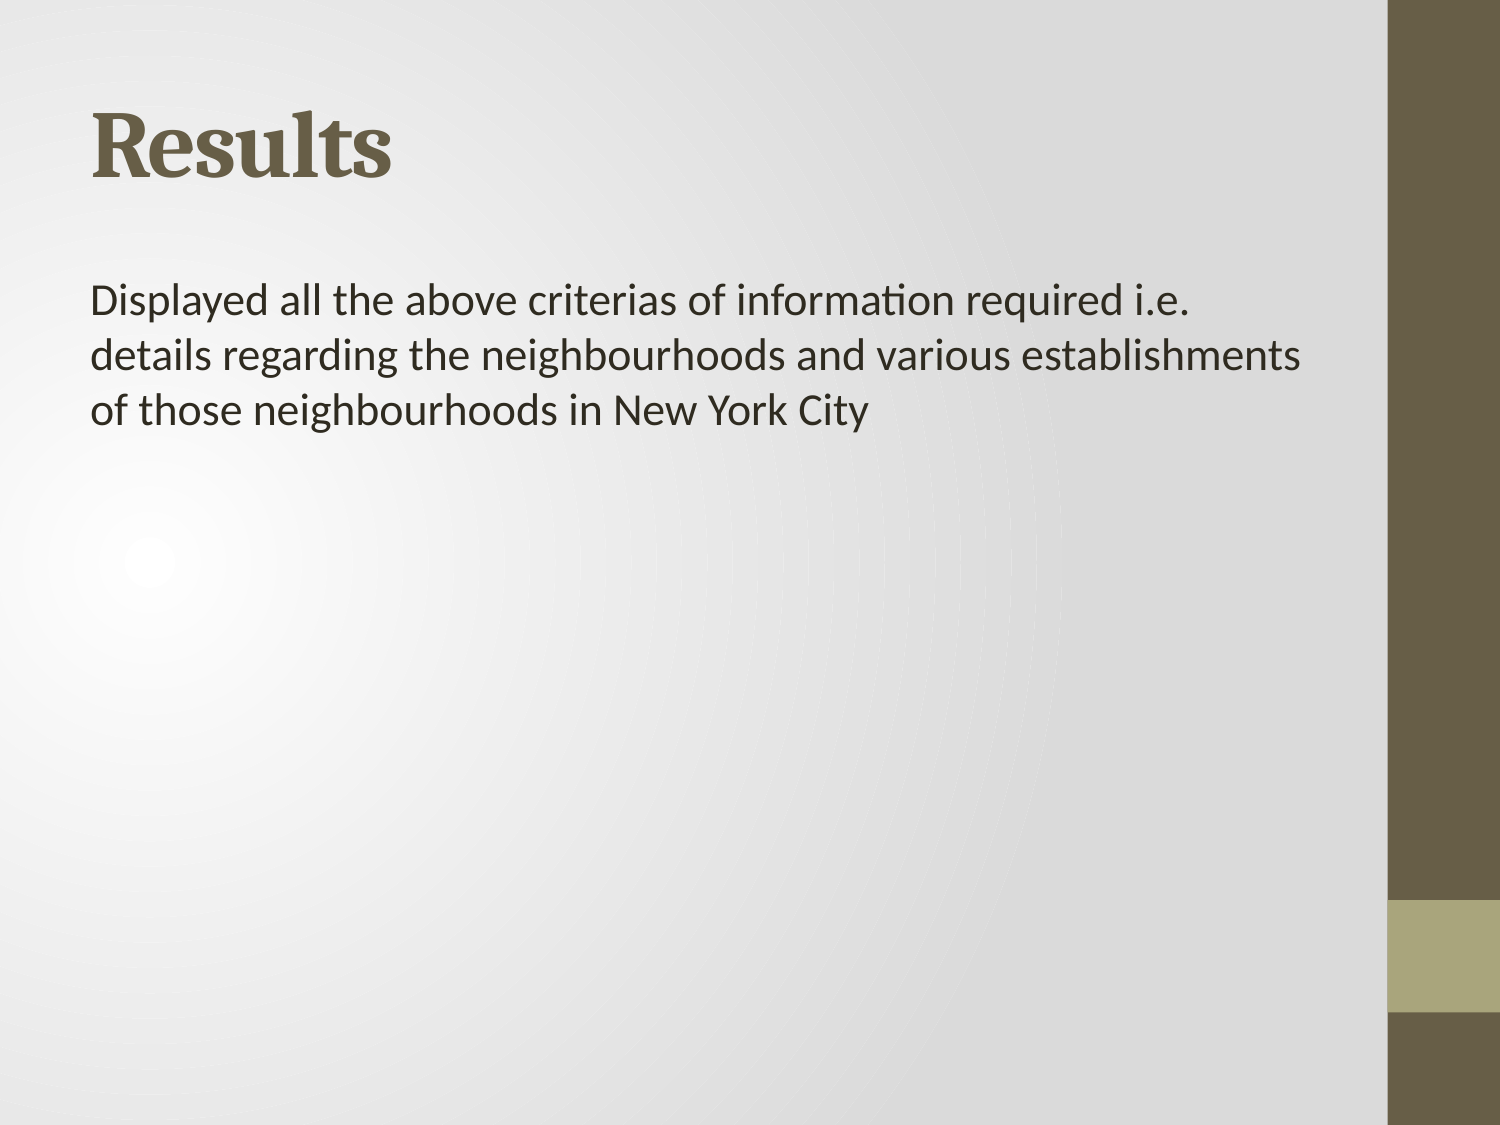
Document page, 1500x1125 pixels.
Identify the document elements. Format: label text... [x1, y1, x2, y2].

title Results [75, 45, 1325, 233]
list Displayed all the above criterias of information required i.e. details regarding the neighbourhoods and various establishments of those neighbourhoods in New York City [75, 262, 1325, 1050]
